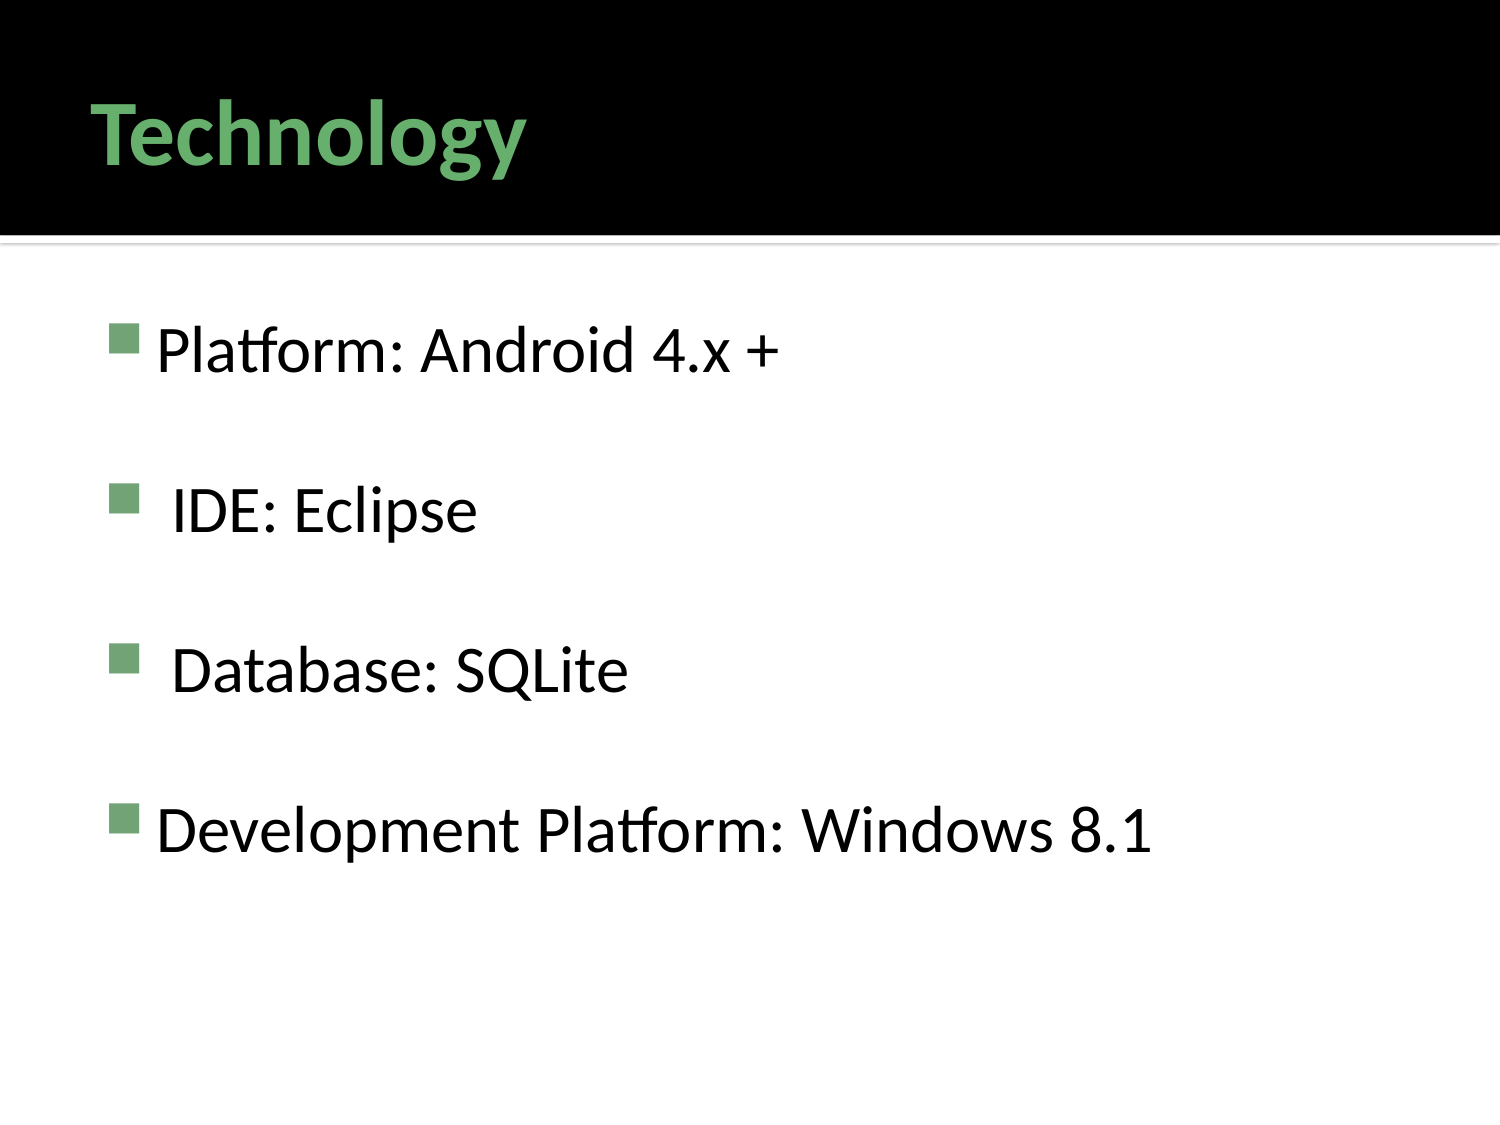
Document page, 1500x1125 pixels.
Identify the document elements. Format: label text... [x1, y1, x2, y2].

list Platform: Android 4.x + IDE: Eclipse Database: SQLite Development Platform: Windows 8.1 [75, 291, 1425, 1050]
title Technology [75, 25, 1425, 231]
